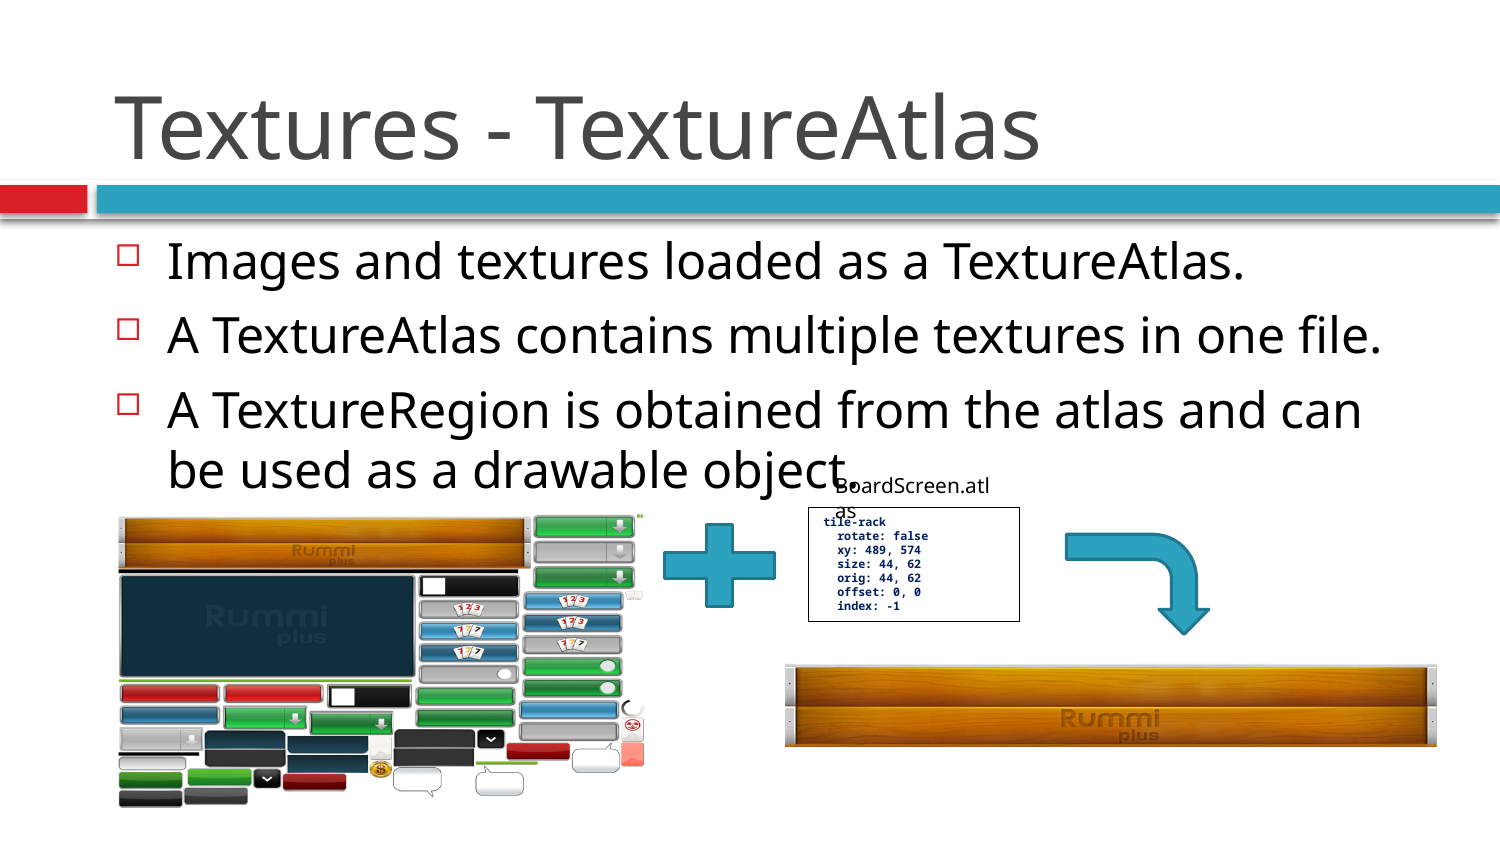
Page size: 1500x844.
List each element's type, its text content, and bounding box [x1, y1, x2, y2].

list Images and textures loaded as a TextureAtlas. A TextureAtlas contains multiple textures in one file. A TextureRegion is obtained from the atlas and can be used as a drawable object. [99, 221, 1438, 760]
text_box tile-rack rotate: false xy: 489, 574 size: 44, 62 orig: 44, 62 offset: 0, 0 index: -1 [808, 507, 1020, 622]
text_box BoardScreen.atlas [820, 465, 1013, 531]
text_box [663, 523, 776, 608]
picture [784, 660, 1437, 748]
picture [116, 513, 645, 844]
title Textures - TextureAtlas [99, 19, 1438, 185]
text_box [1064, 532, 1211, 636]
